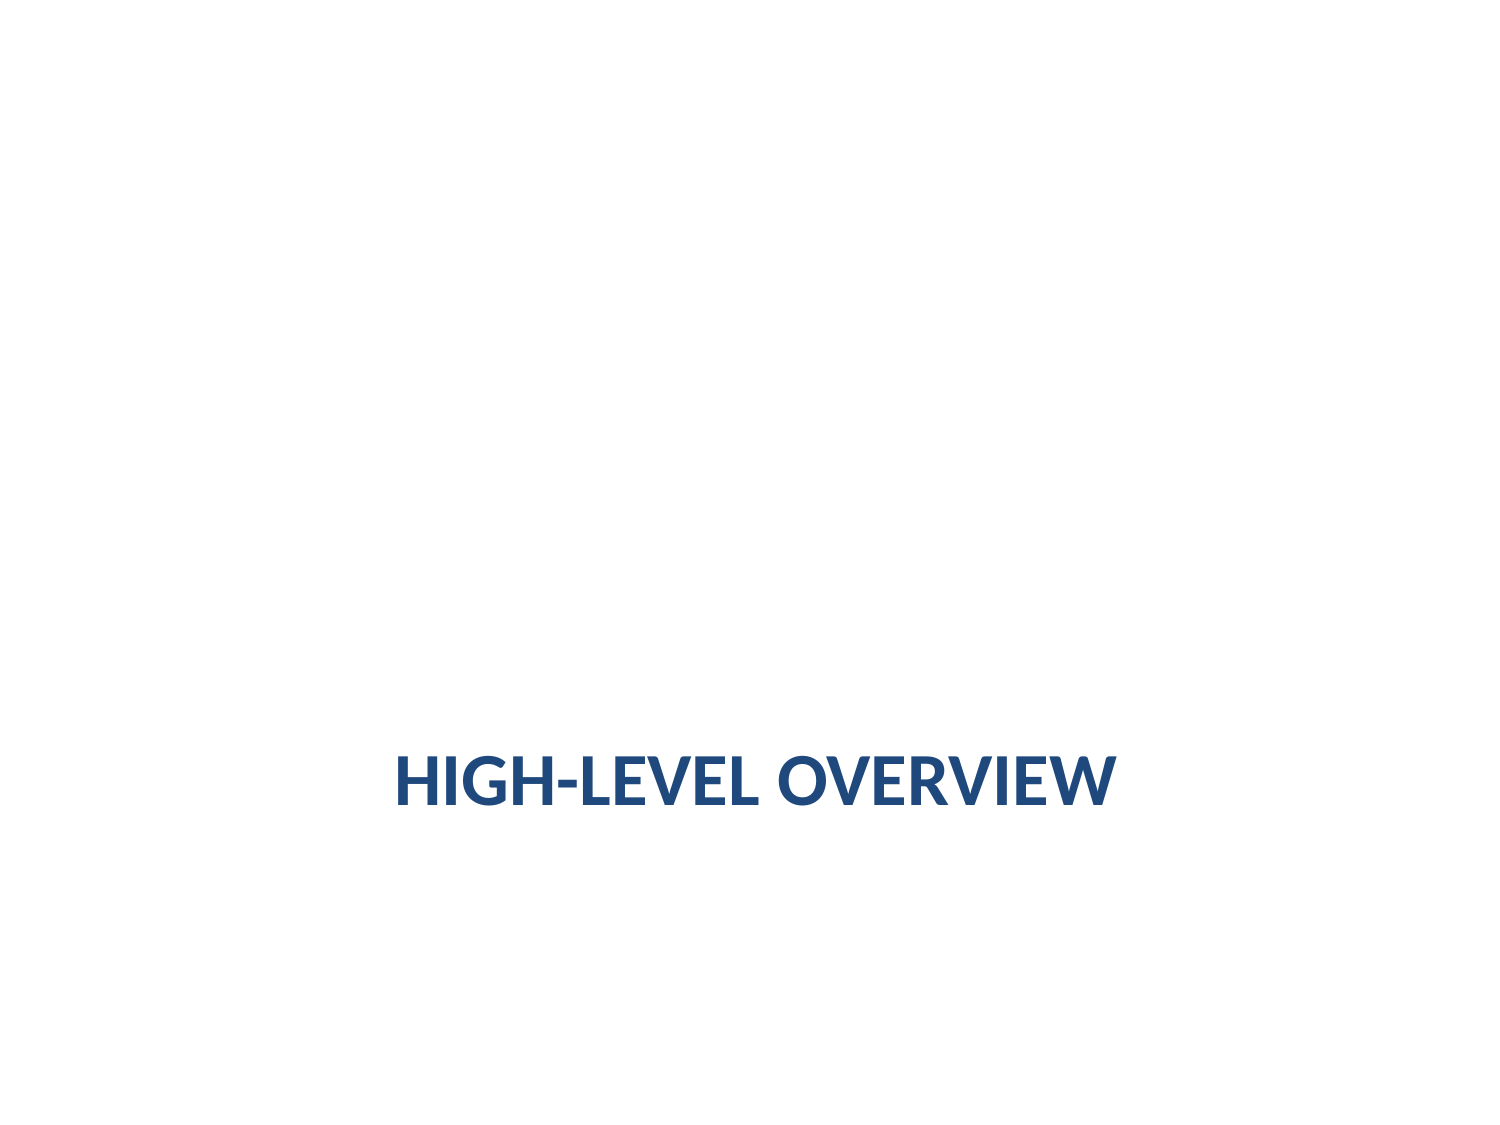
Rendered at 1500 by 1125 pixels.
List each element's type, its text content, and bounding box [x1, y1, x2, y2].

title High-Level Overview [118, 722, 1394, 947]
